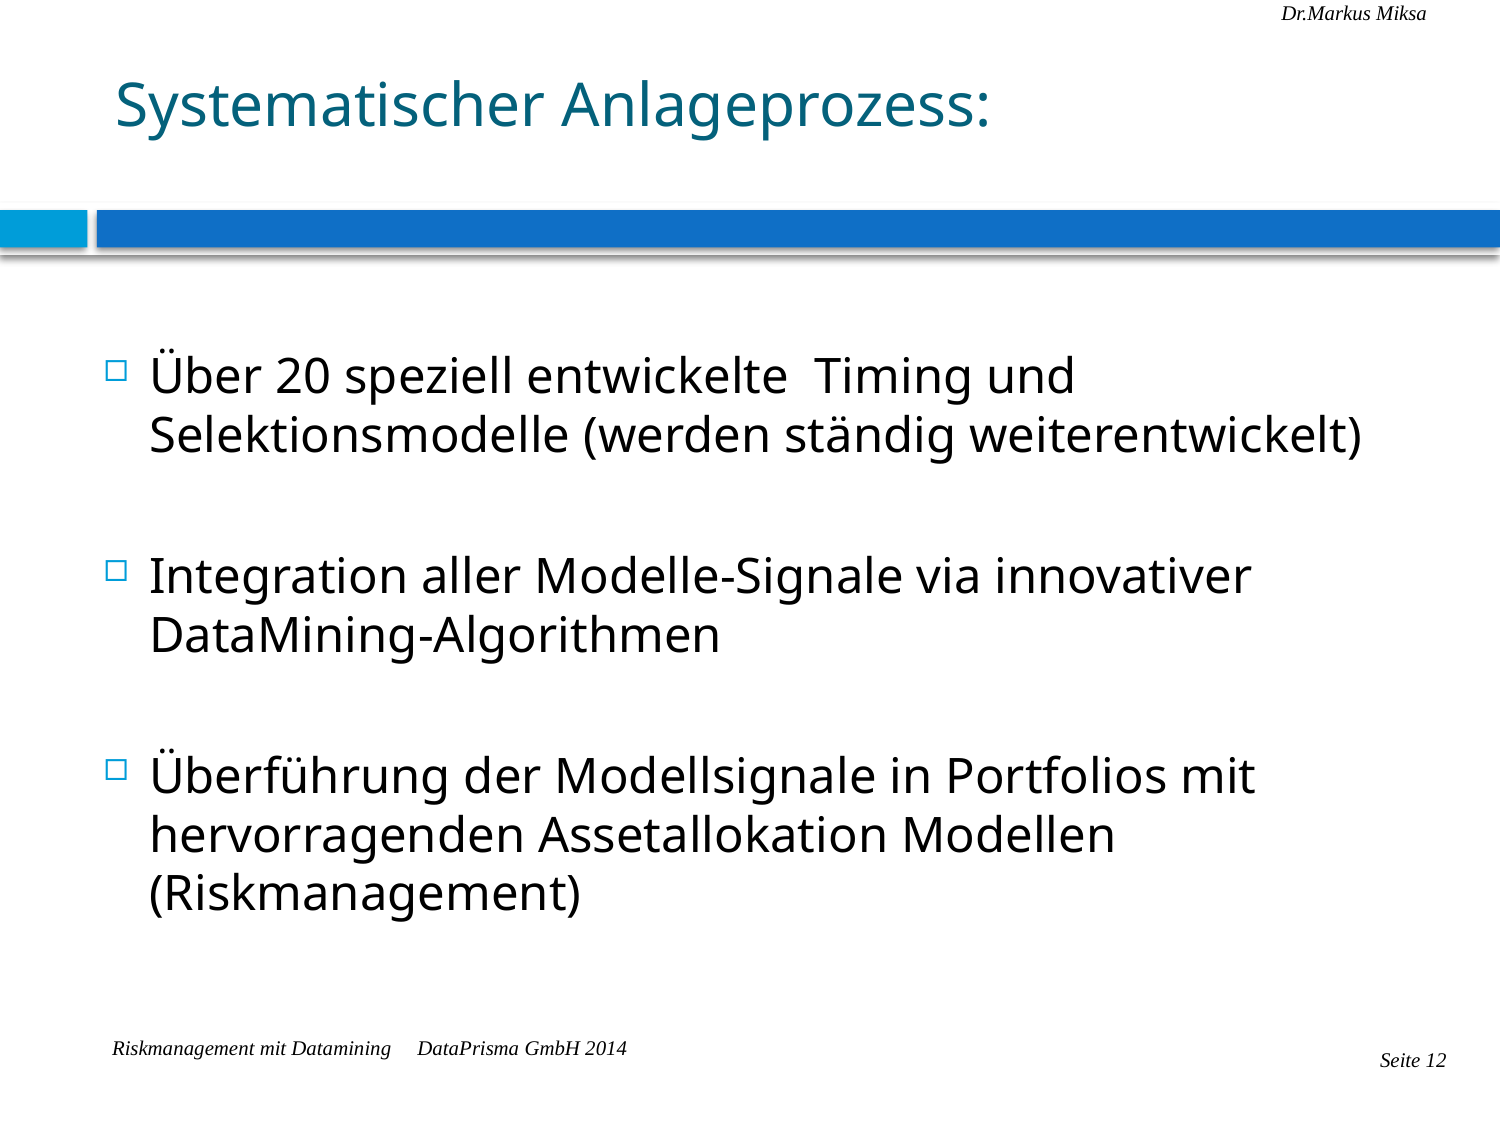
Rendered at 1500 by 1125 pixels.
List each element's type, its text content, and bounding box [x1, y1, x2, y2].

title Systematischer Anlageprozess: [100, 57, 1438, 220]
list Über 20 speziell entwickelte Timing und Selektionsmodelle (werden ständig weiterentwickelt) Integration aller Modelle-Signale via innovativer DataMining-Algorithmen Überführung der Modellsignale in Portfolios mit hervorragenden Assetallokation Modellen (Riskmanagement) [88, 267, 1426, 930]
